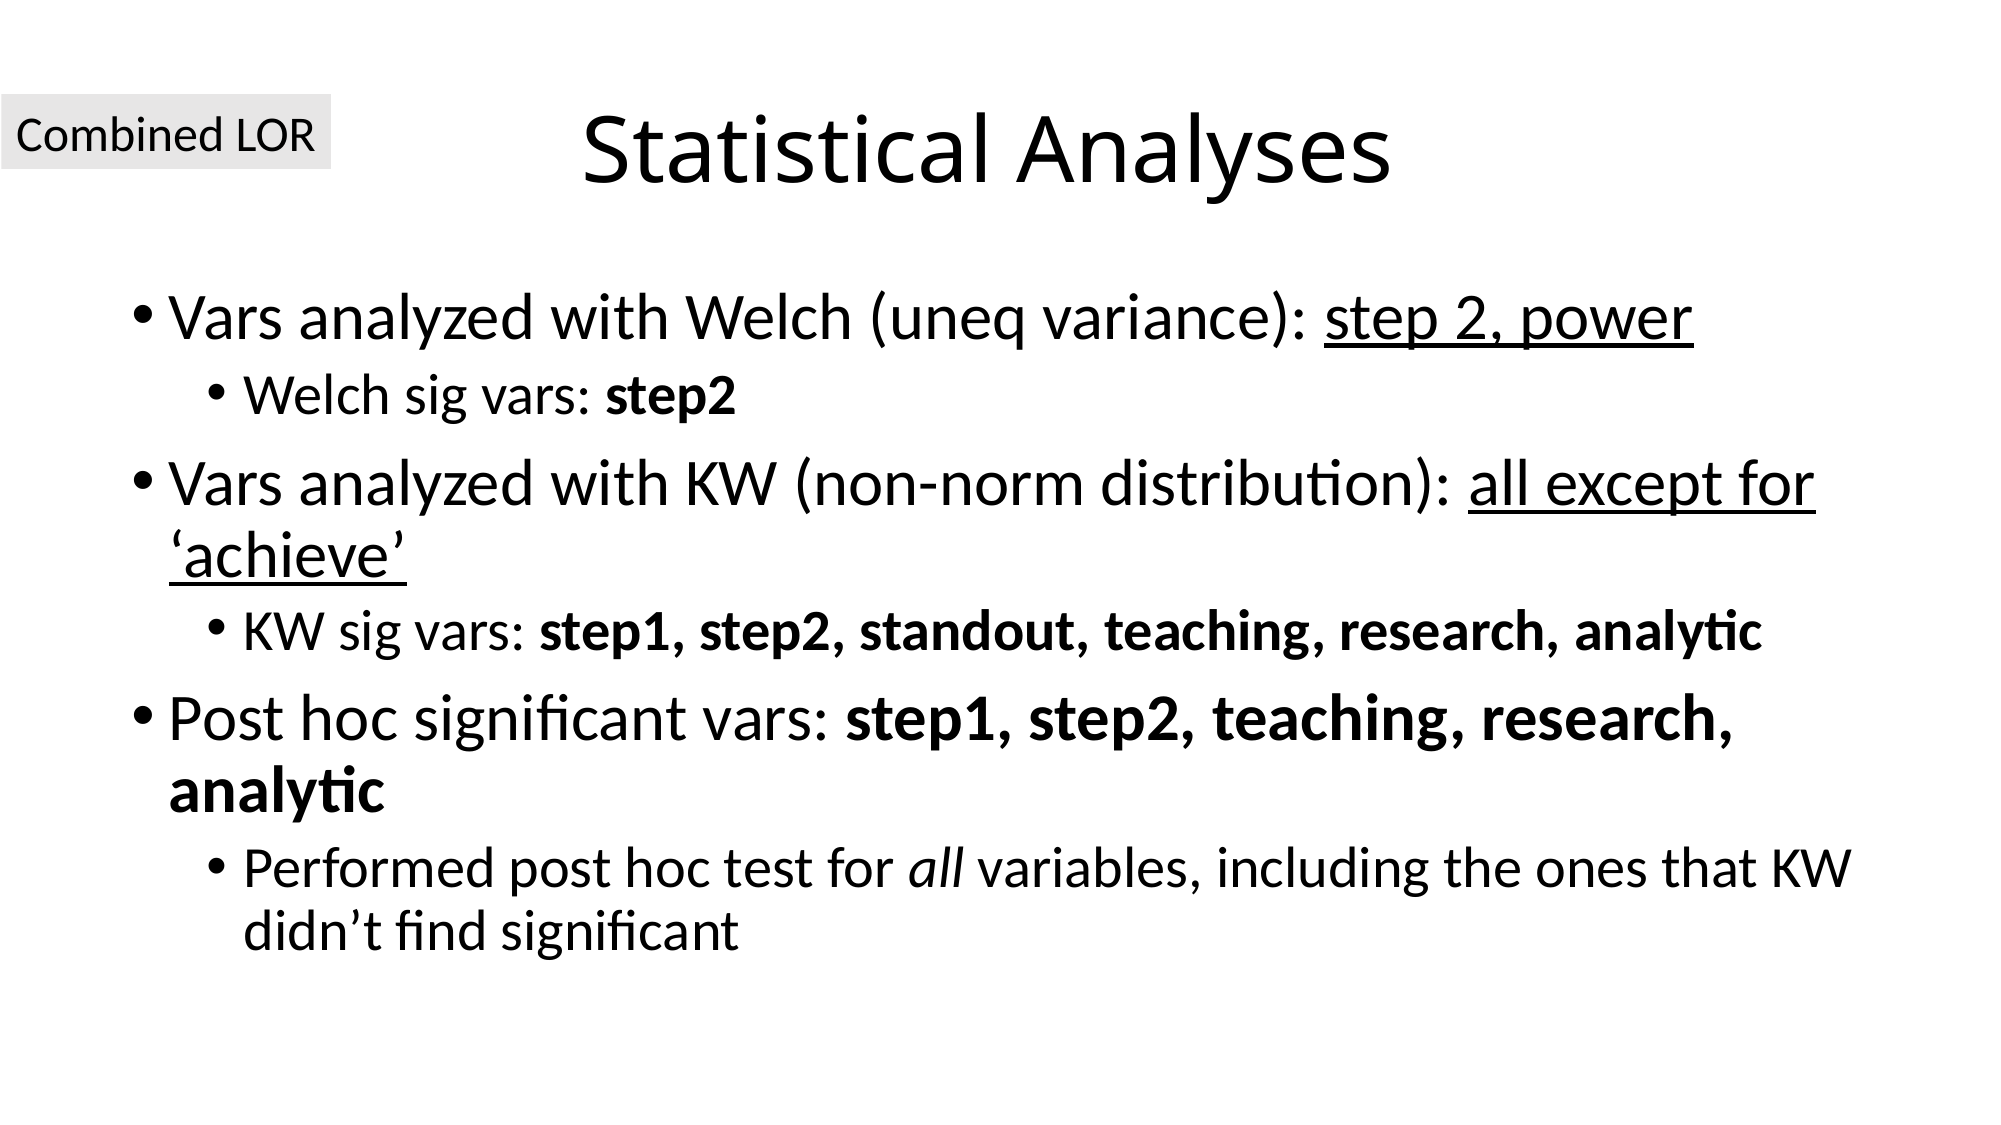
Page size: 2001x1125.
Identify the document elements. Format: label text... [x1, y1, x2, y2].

text_box Combined LOR [1, 94, 331, 169]
title Statistical Analyses [283, 94, 1717, 211]
list Vars analyzed with Welch (uneq variance): step 2, power Welch sig vars: step2 Vars analyzed with KW (non-norm distribution): all except for ‘achieve’ KW sig vars: step1, step2, standout, teaching, research, analytic Post hoc significant vars: step1, step2, teaching, research, analytic Performed post hoc test for all variables, including the ones that KW didn’t find significant [116, 274, 1884, 1054]
